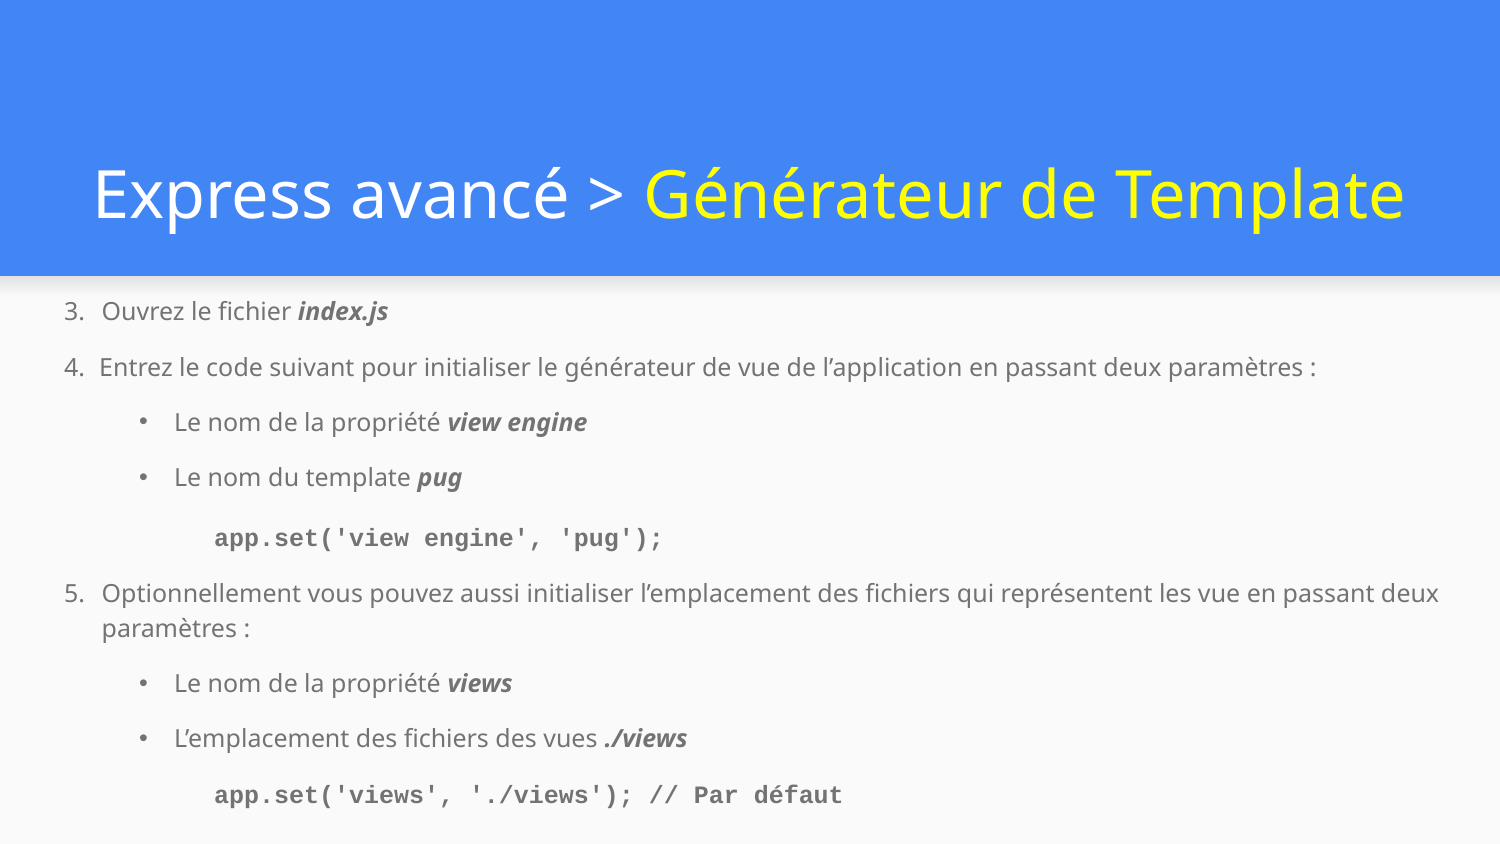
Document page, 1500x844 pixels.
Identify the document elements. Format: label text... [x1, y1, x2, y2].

list Ouvrez le fichier index.js Entrez le code suivant pour initialiser le générateur de vue de l’application en passant deux paramètres : Le nom de la propriété view engine Le nom du template pug app.set('view engine', 'pug'); Optionnellement vous pouvez aussi initialiser l’emplacement des fichiers qui représentent les vue en passant deux paramètres : Le nom de la propriété views L’emplacement des fichiers des vues ./views app.set('views', './views'); // Par défaut [24, 276, 1459, 844]
title Express avancé > Générateur de Template [77, 121, 1459, 248]
